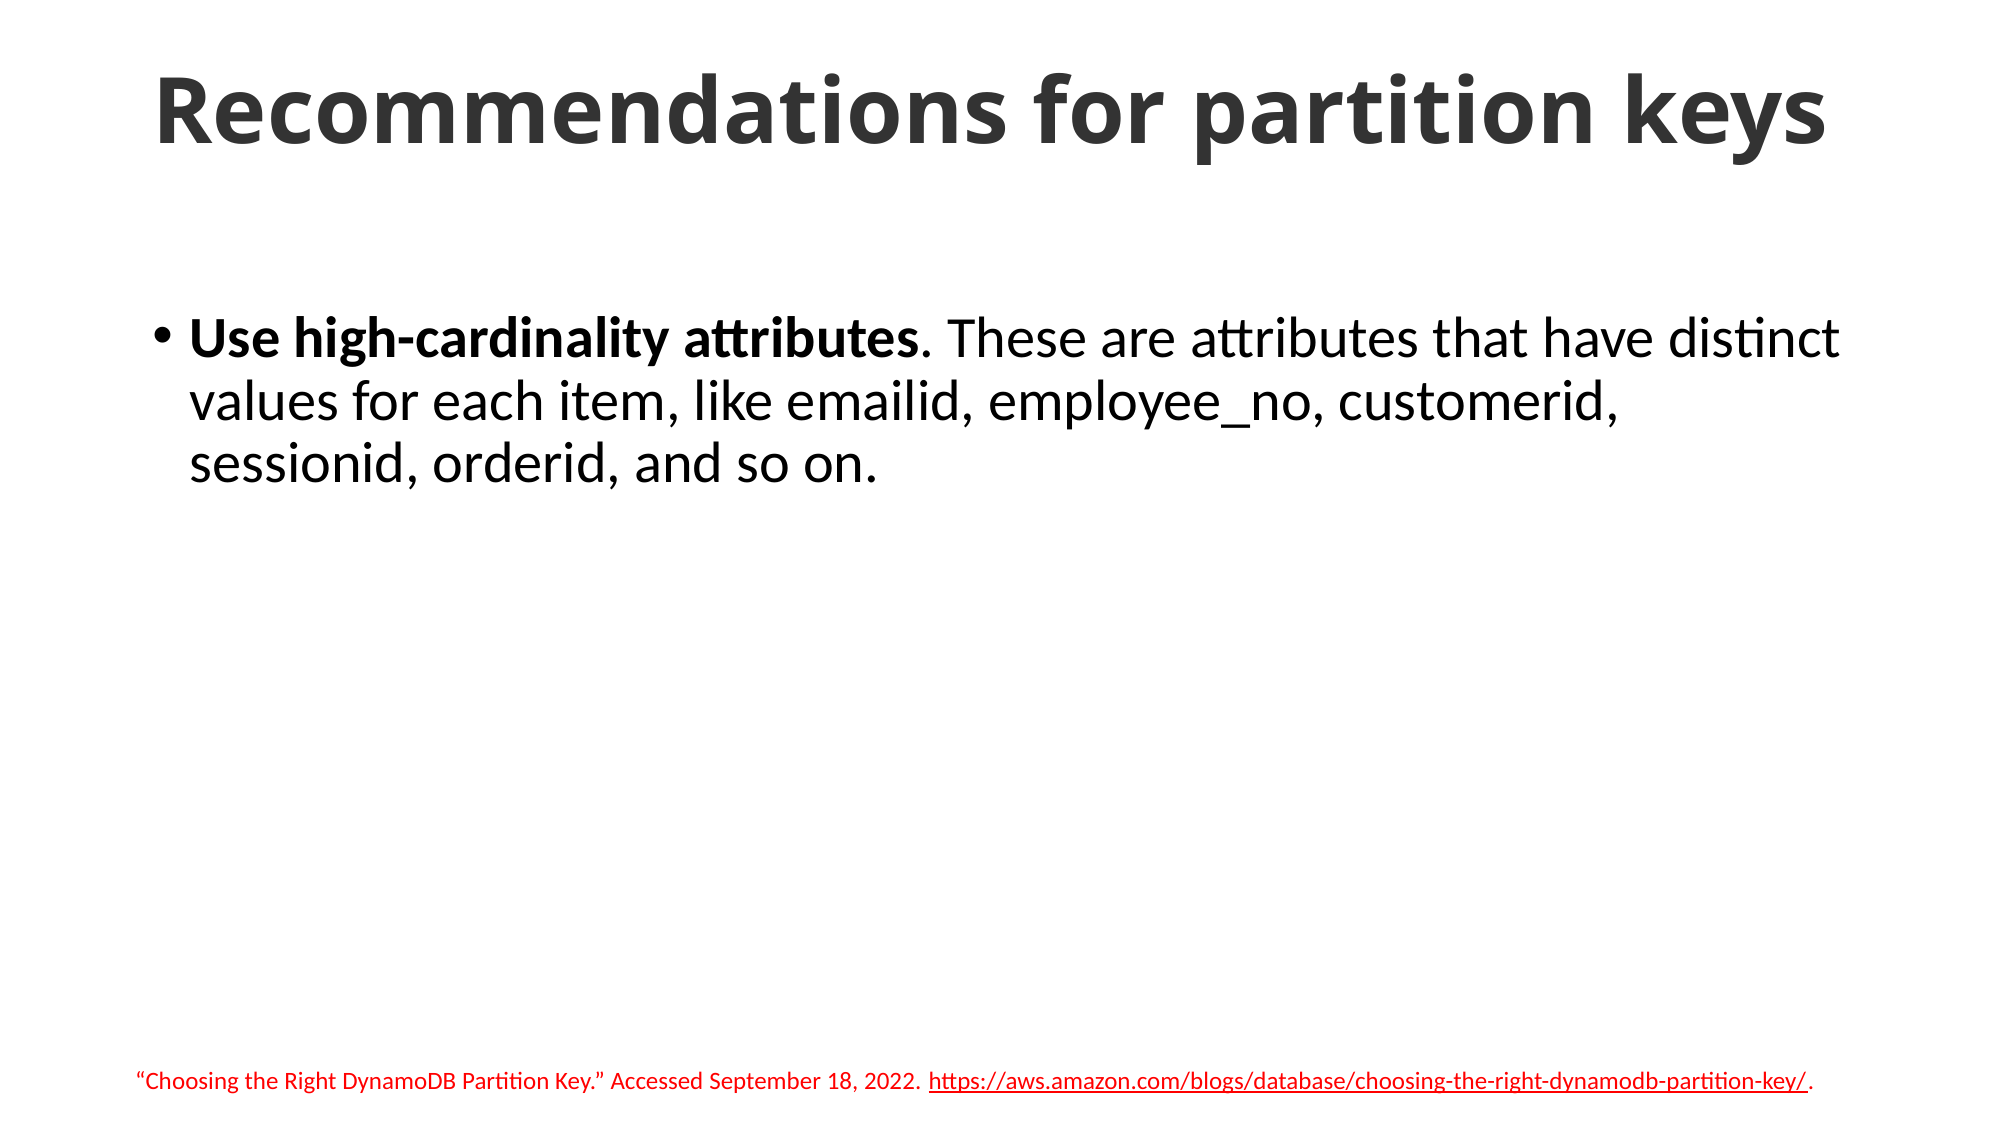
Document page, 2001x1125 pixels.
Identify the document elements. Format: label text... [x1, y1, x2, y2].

list Use high-cardinality attributes. These are attributes that have distinct values for each item, like emailid, employee_no, customerid, sessionid, orderid, and so on. [137, 299, 1863, 1014]
title Recommendations for partition keys [137, 59, 1863, 278]
text_box “Choosing the Right DynamoDB Partition Key.” Accessed September 18, 2022. https://aws.amazon.com/blogs/database/choosing-the-right-dynamodb-partition-key/. [120, 1057, 2000, 1103]
